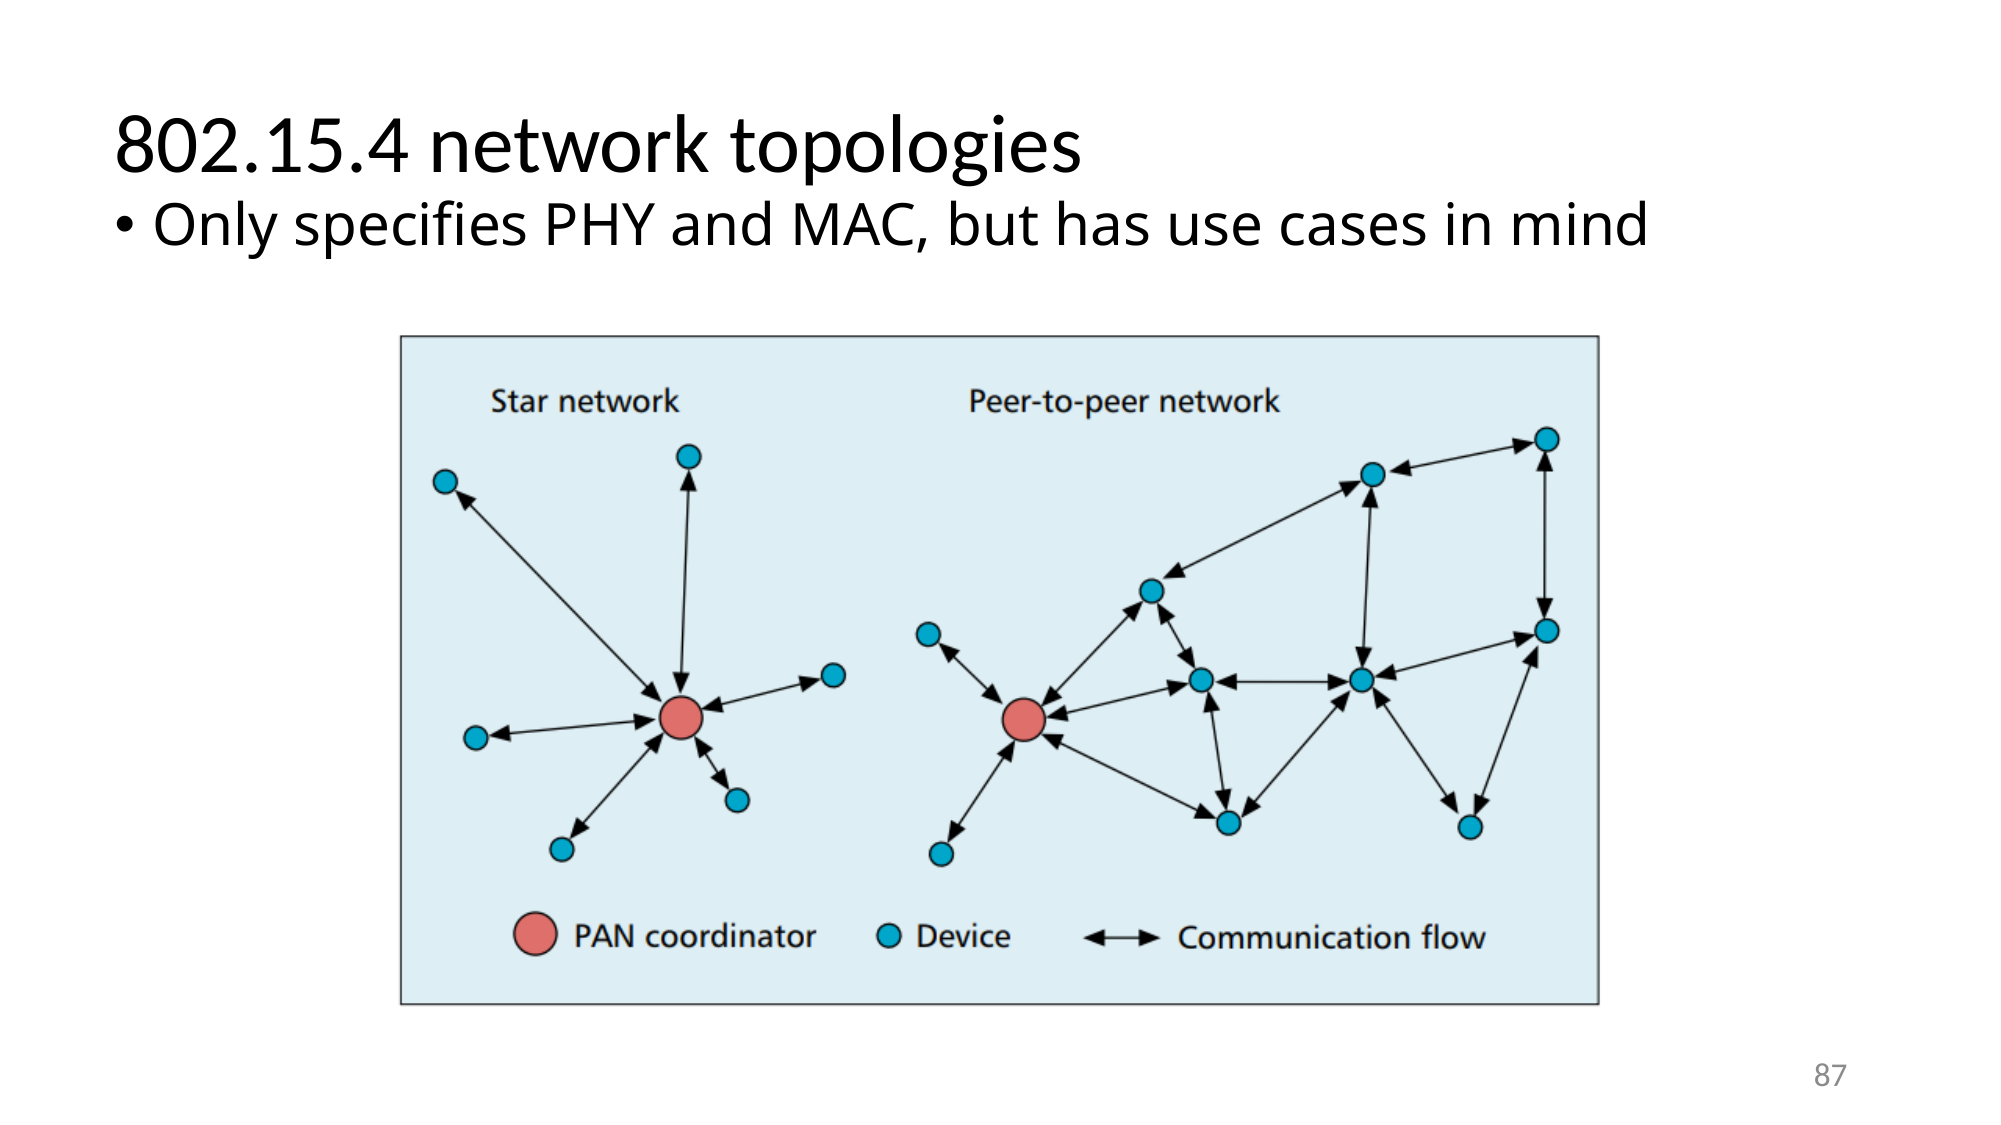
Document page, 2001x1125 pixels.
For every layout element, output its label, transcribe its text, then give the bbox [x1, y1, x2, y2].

slide_number 87 [1412, 1042, 1863, 1103]
title 802.15.4 network topologies [99, 36, 1825, 187]
picture [388, 320, 1611, 1013]
list Only specifies PHY and MAC, but has use cases in mind [99, 187, 1900, 1013]
